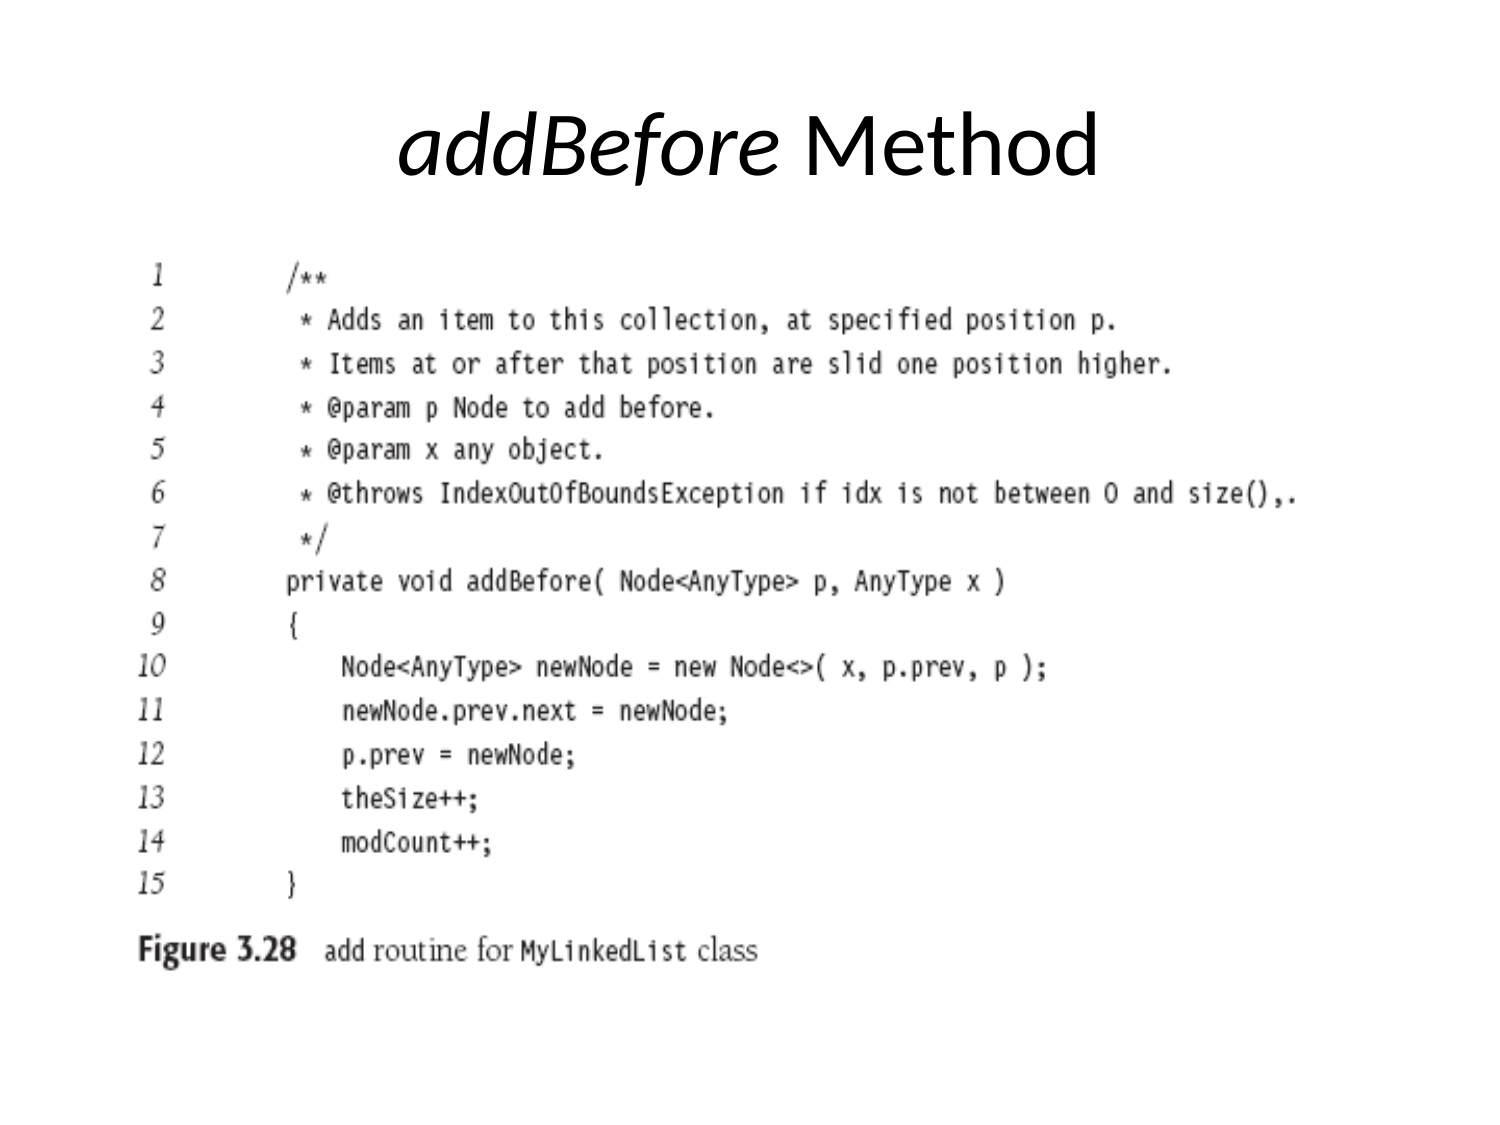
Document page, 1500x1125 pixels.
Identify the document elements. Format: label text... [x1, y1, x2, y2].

title addBefore Method [75, 45, 1425, 233]
picture [62, 224, 1370, 999]
